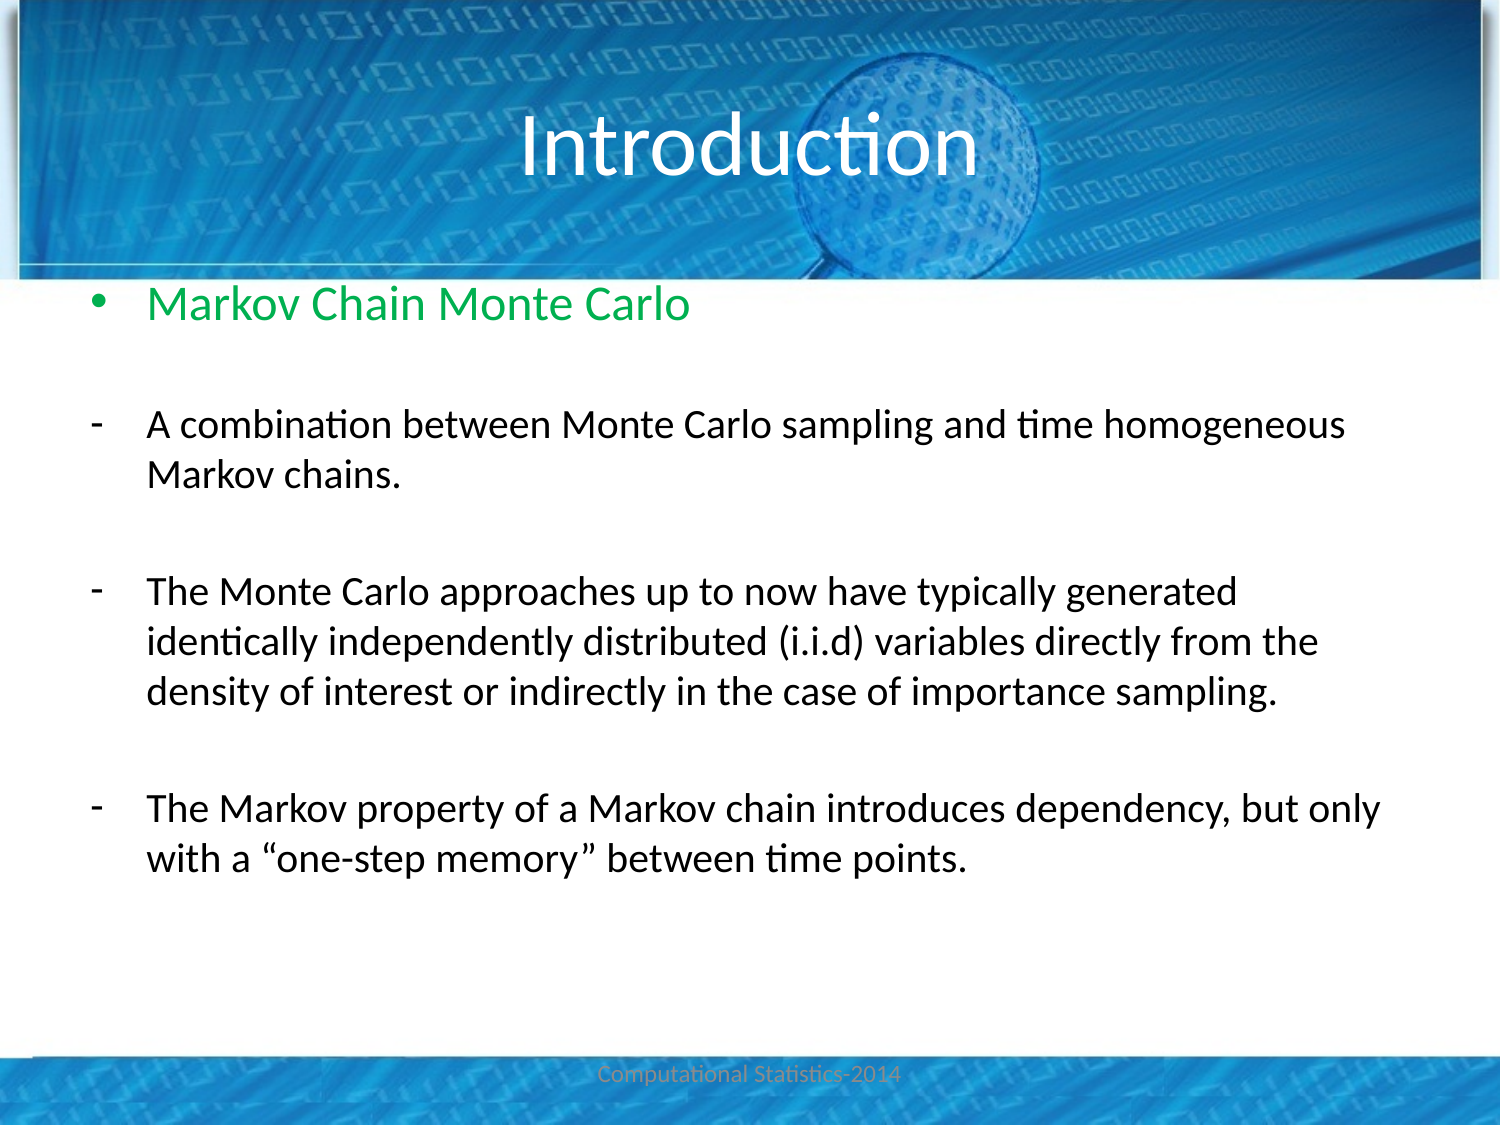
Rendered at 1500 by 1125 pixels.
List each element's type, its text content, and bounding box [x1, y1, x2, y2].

list Markov Chain Monte Carlo A combination between Monte Carlo sampling and time homogeneous Markov chains. The Monte Carlo approaches up to now have typically generated identically independently distributed (i.i.d) variables directly from the density of interest or indirectly in the case of importance sampling. The Markov property of a Markov chain introduces dependency, but only with a “one-step memory” between time points. [75, 262, 1425, 1005]
title Introduction [75, 45, 1425, 233]
footer Computational Statistics-2014 [512, 1042, 988, 1103]
picture [0, 0, 1500, 1125]
